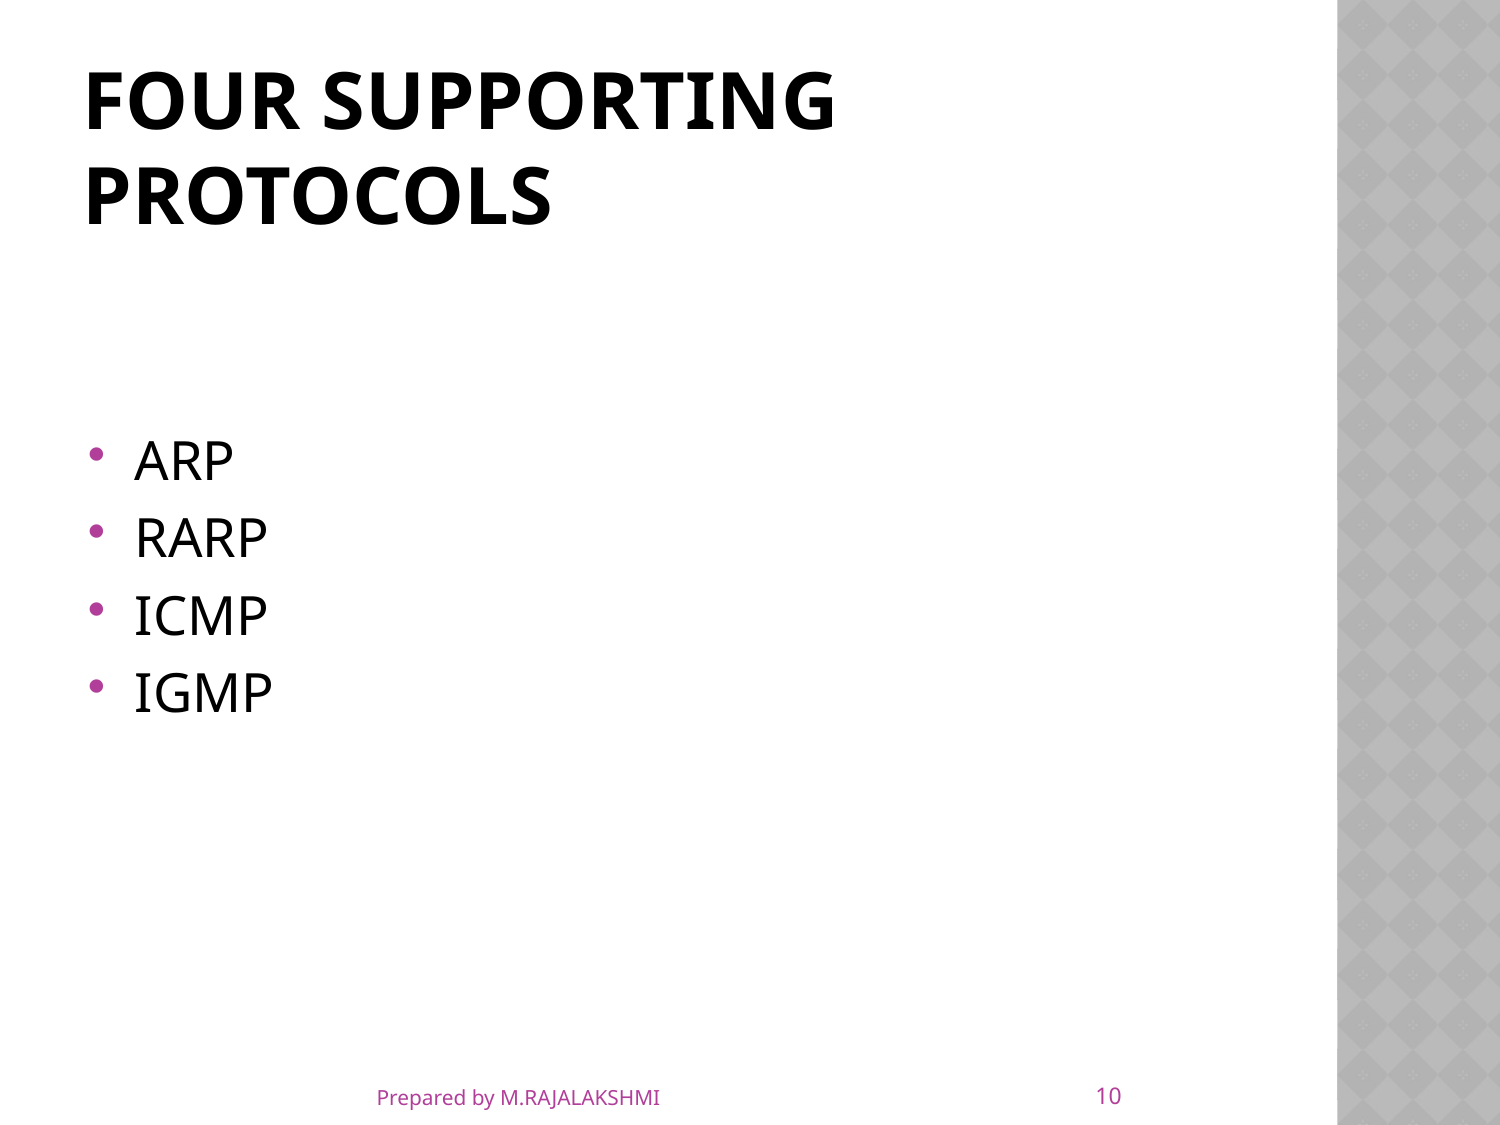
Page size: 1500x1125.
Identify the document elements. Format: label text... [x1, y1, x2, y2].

footer Prepared by M.RAJALAKSHMI [75, 1075, 675, 1114]
title FOUR supporting protocols [75, 52, 1263, 240]
list ARP RARP ICMP IGMP [75, 264, 1263, 1059]
slide_number 10 [1025, 1075, 1122, 1113]
